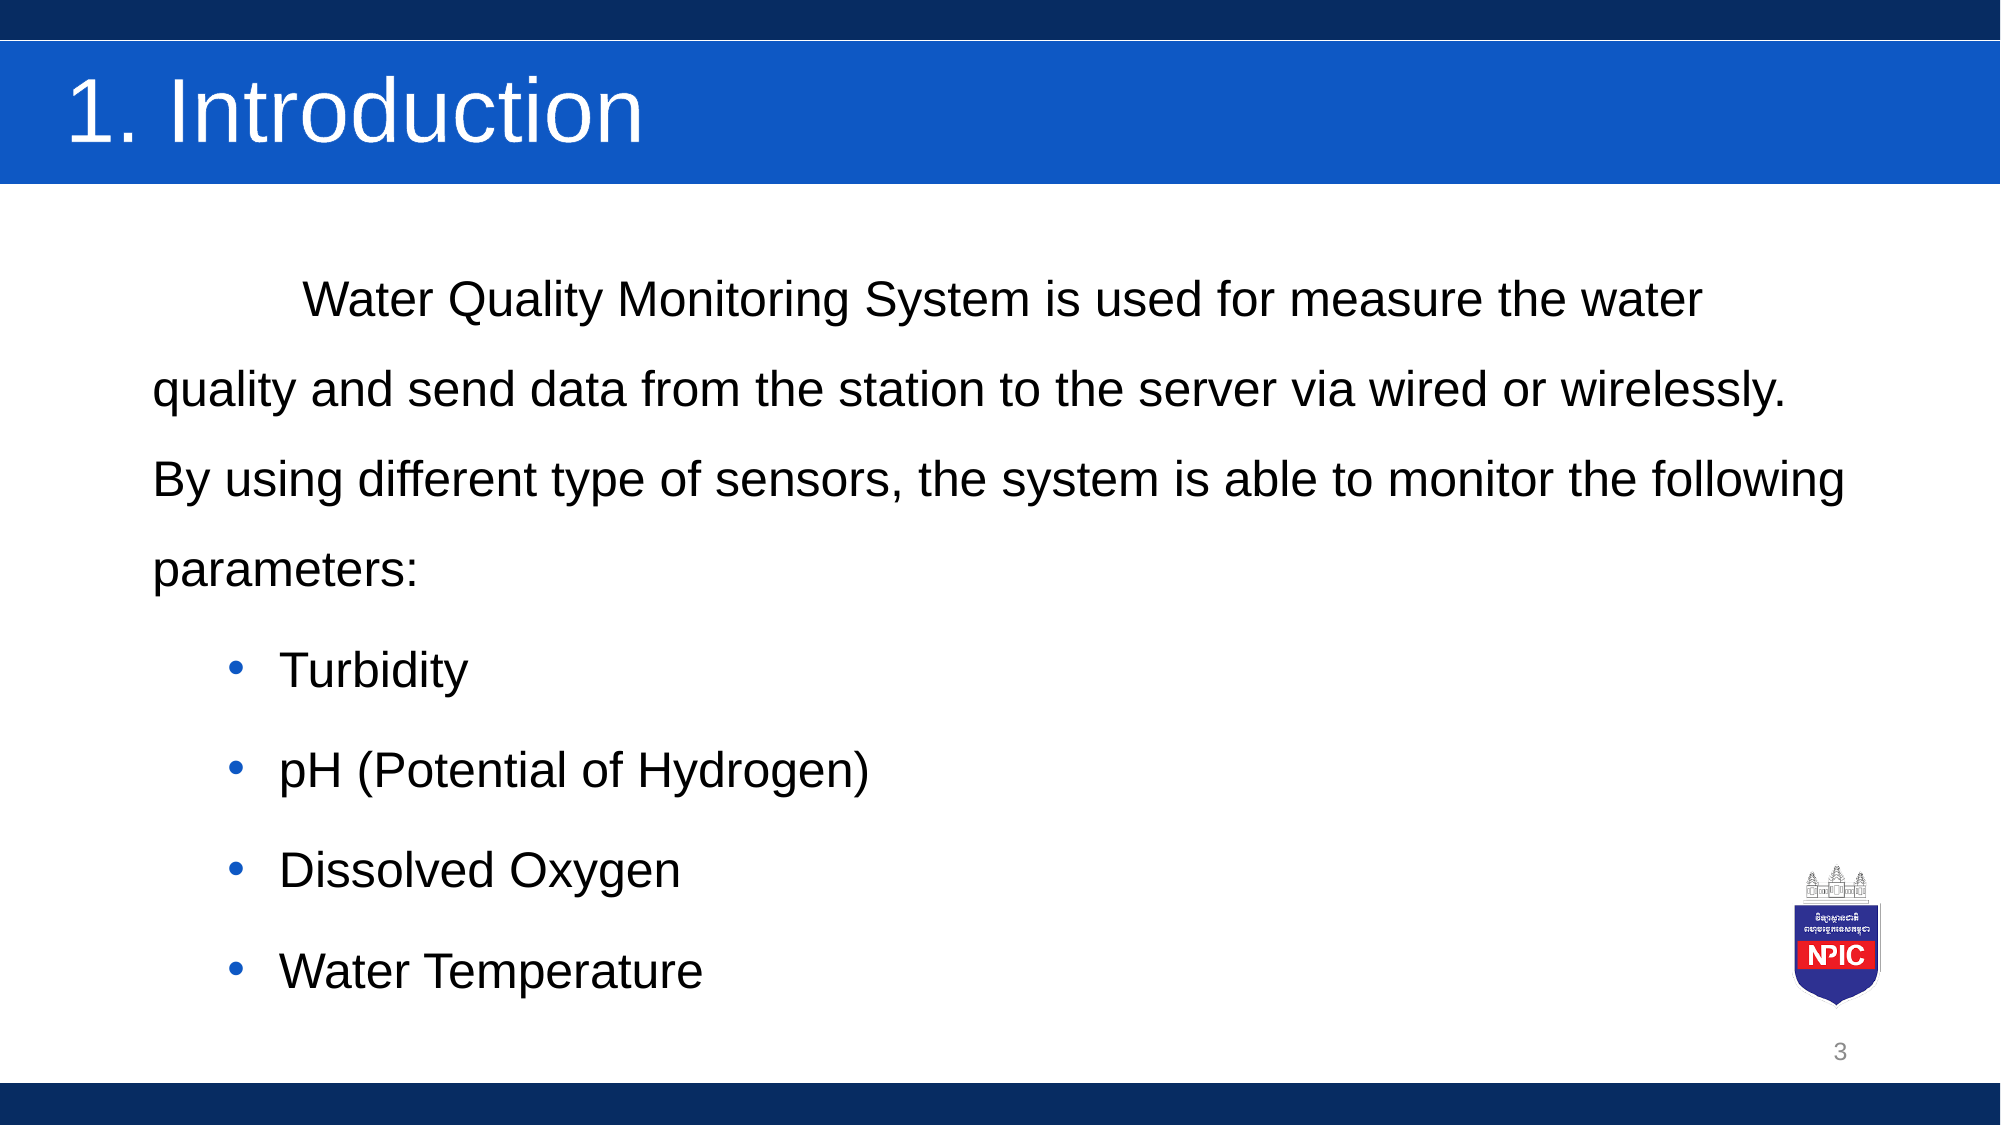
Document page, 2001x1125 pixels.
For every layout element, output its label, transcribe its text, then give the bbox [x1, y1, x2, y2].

title 1. Introduction [49, 41, 2000, 184]
slide_number 3 [1412, 1020, 1863, 1081]
picture [1786, 855, 1887, 1019]
list Water Quality Monitoring System is used for measure the water quality and send data from the station to the server via wired or wirelessly. By using different type of sensors, the system is able to monitor the following parameters: Turbidity pH (Potential of Hydrogen) Dissolved Oxygen Water Temperature [137, 229, 1863, 1014]
